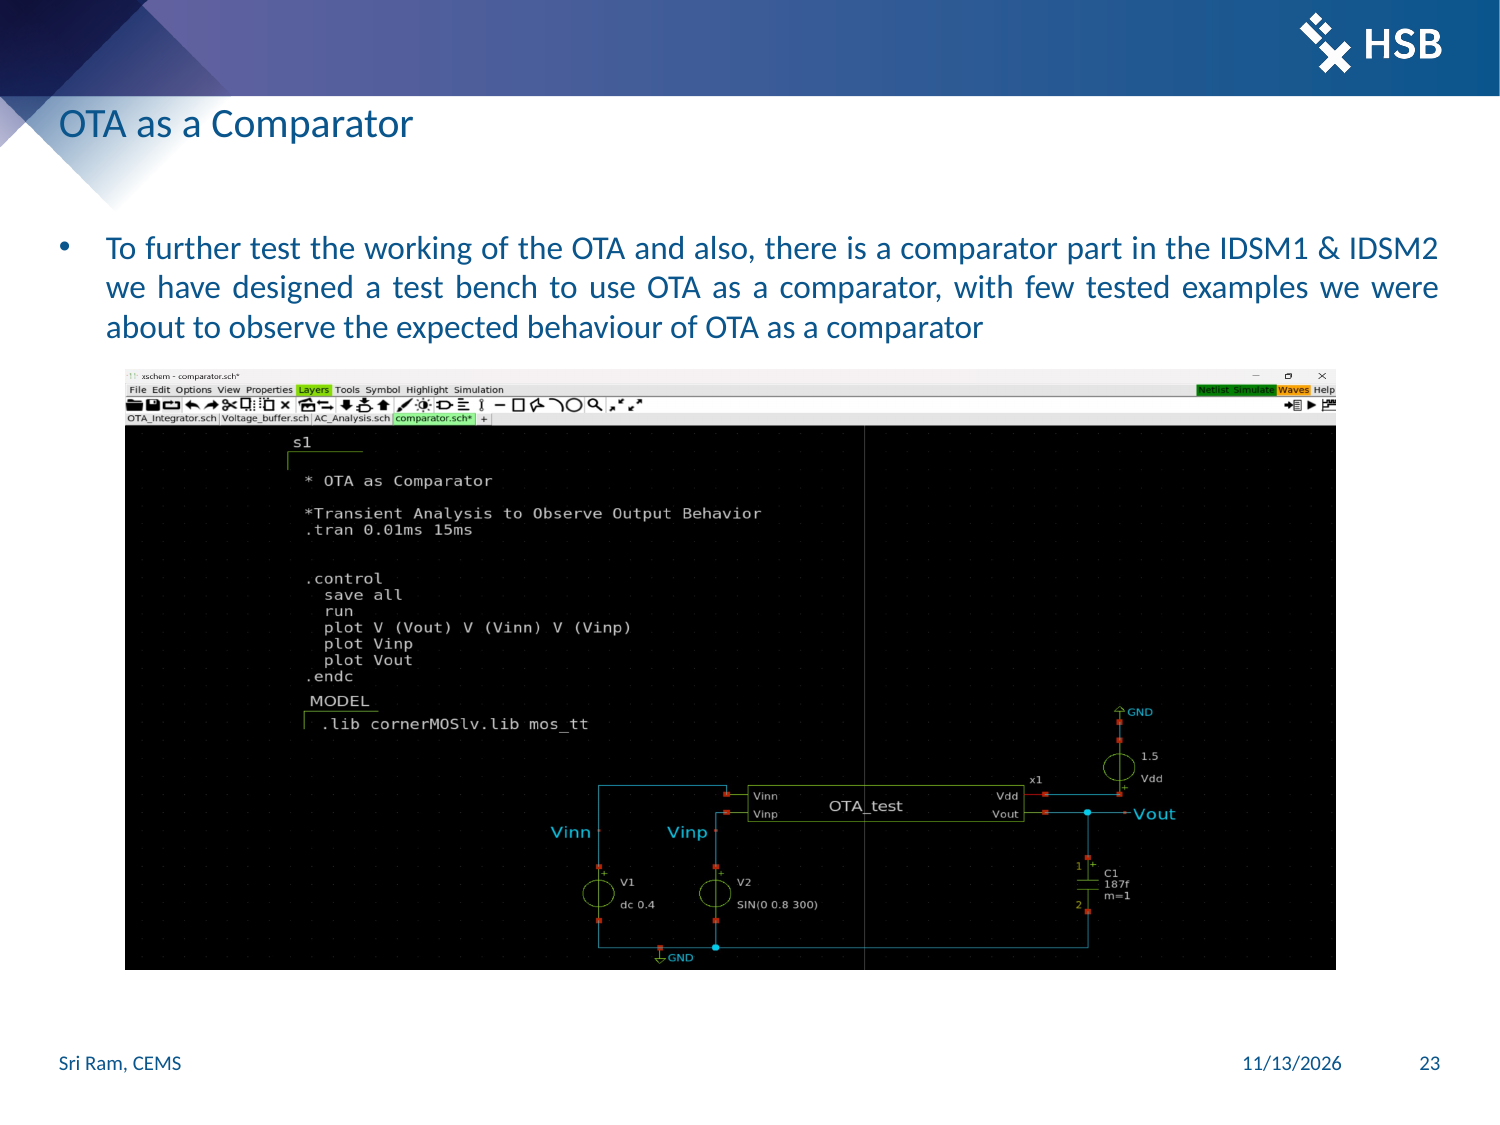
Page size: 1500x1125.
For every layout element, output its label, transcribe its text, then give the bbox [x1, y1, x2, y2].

slide_number 23 [1376, 1048, 1441, 1077]
picture [0, 0, 1500, 1125]
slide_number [1216, 1048, 1343, 1077]
list To further test the working of the OTA and also, there is a comparator part in the IDSM1 & IDSM2 we have designed a test bench to use OTA as a comparator, with few tested examples we were about to observe the expected behaviour of OTA as a comparator [58, 225, 1441, 1012]
title OTA as a Comparator [58, 95, 1441, 197]
footer Sri Ram, CEMS [58, 1048, 1176, 1077]
